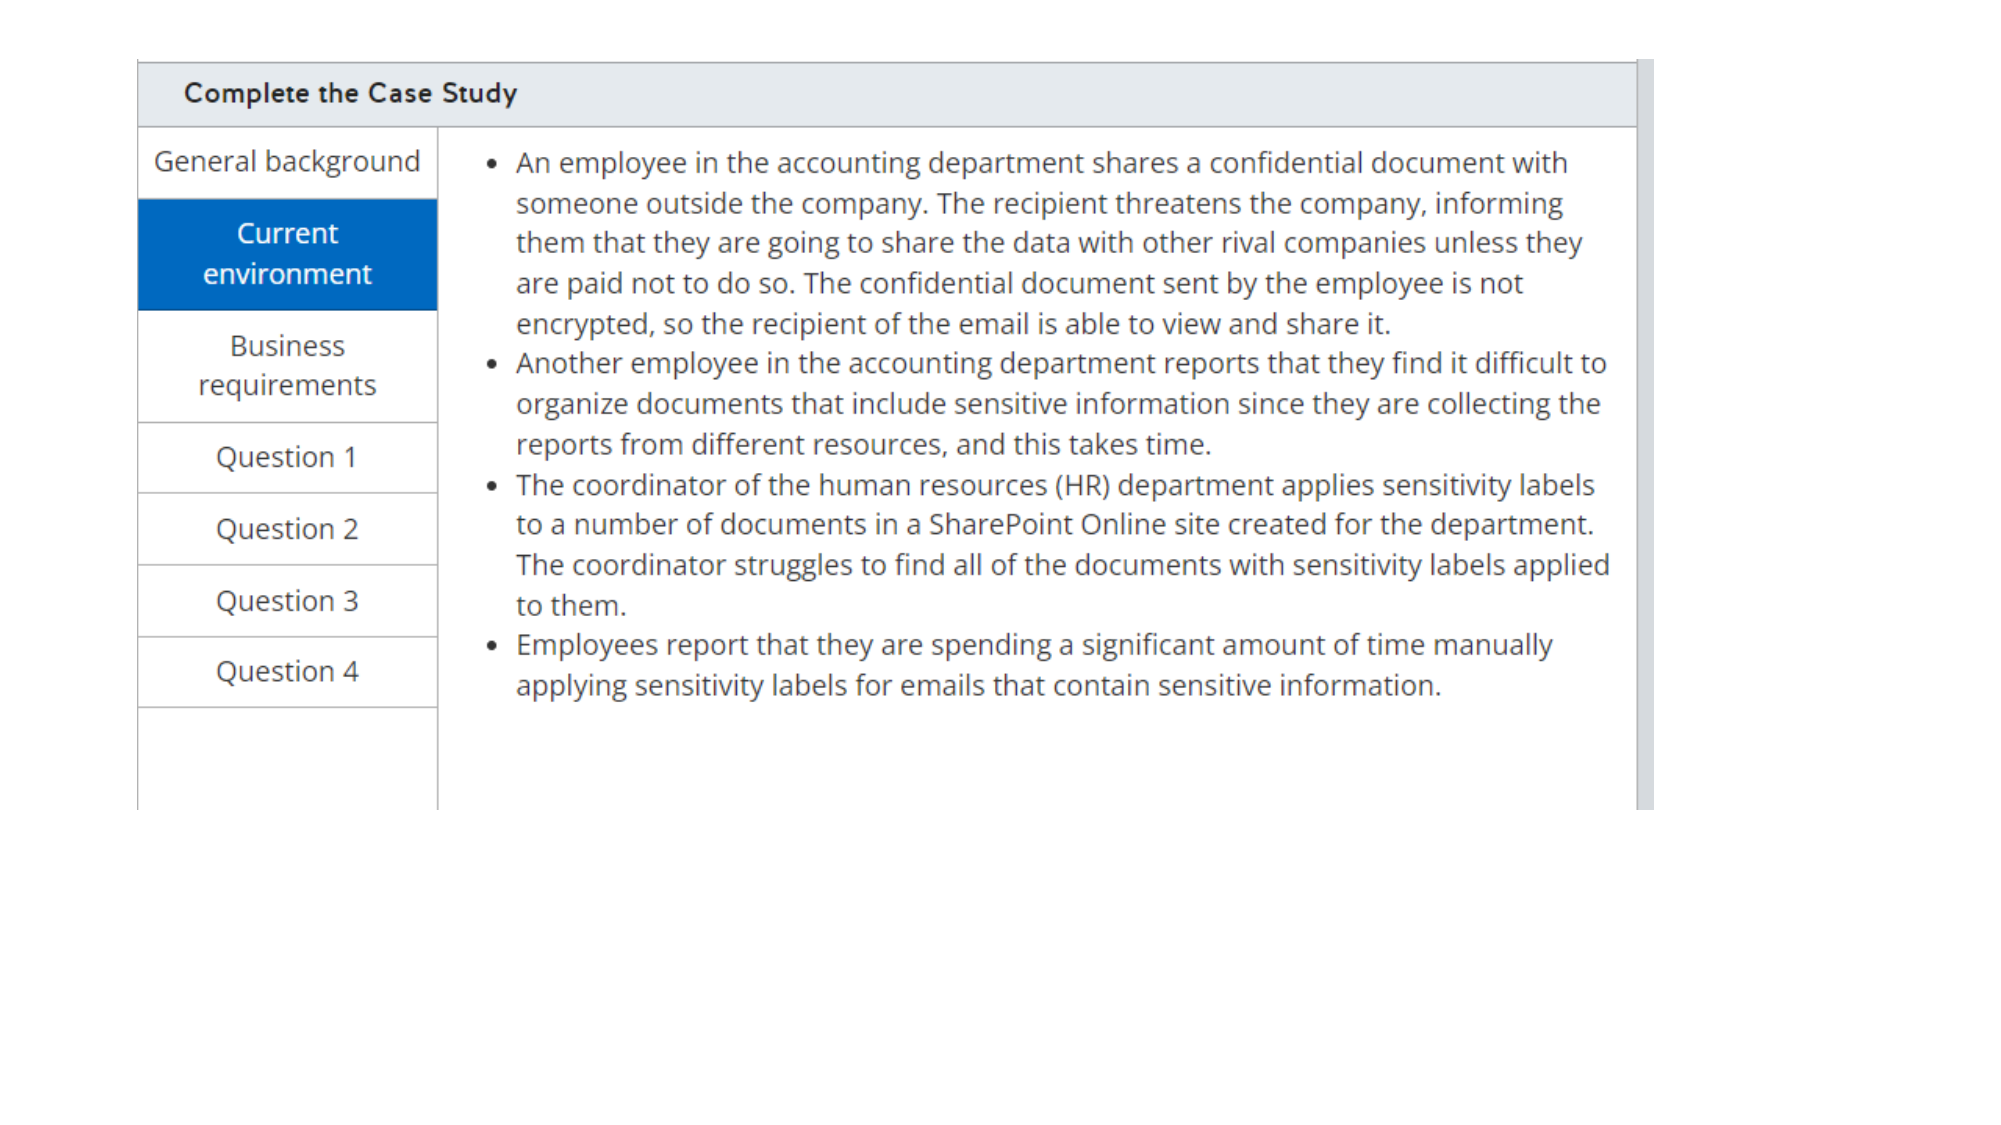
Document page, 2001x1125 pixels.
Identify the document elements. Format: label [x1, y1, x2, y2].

picture [137, 59, 1654, 810]
